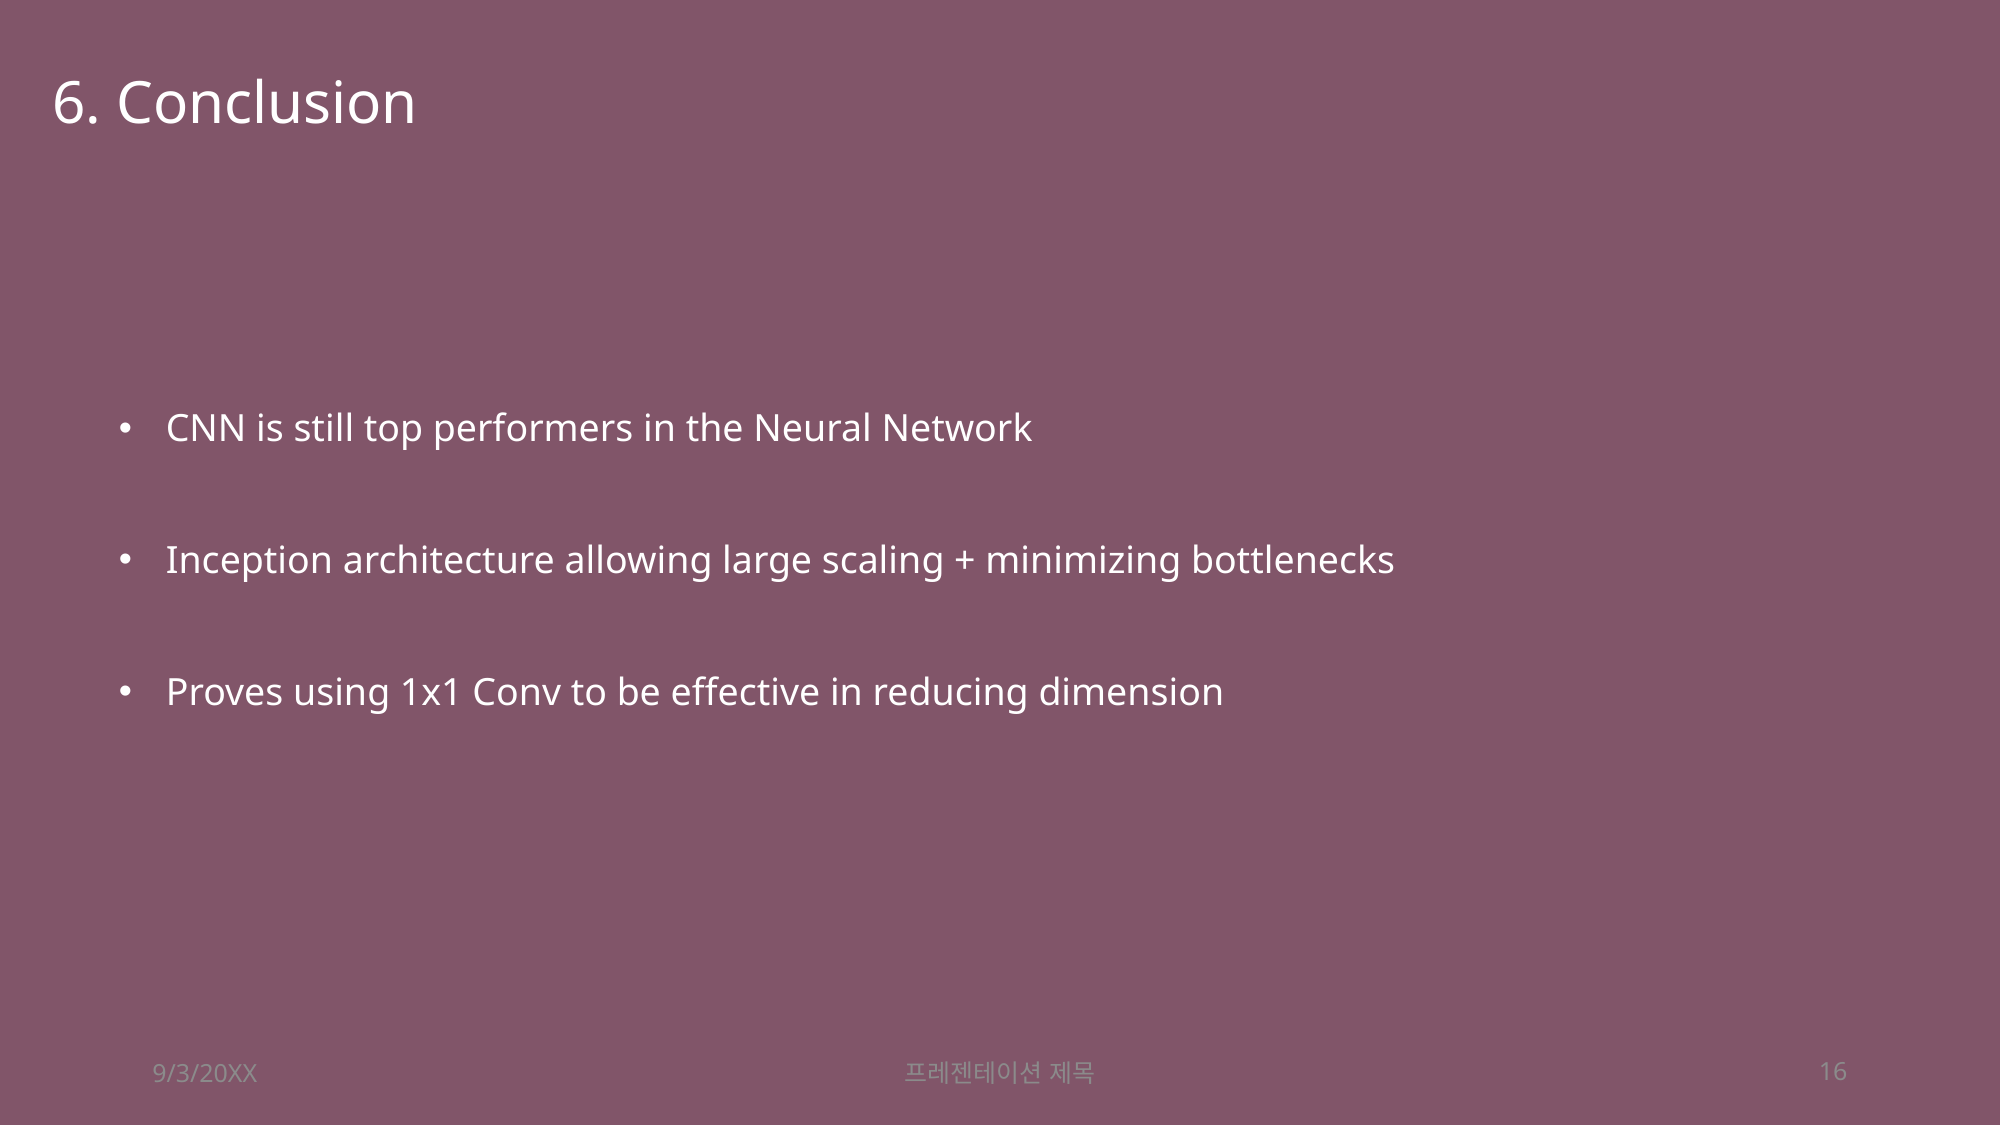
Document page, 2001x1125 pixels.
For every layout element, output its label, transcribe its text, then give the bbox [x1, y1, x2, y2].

list CNN is still top performers in the Neural Network Inception architecture allowing large scaling + minimizing bottlenecks Proves using 1x1 Conv to be effective in reducing dimension [103, 174, 1863, 1009]
footer 프레젠테이션 제목 [662, 1042, 1338, 1103]
title 6. Conclusion [37, 33, 919, 175]
slide_number 16 [1412, 1042, 1863, 1103]
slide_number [137, 1042, 588, 1103]
